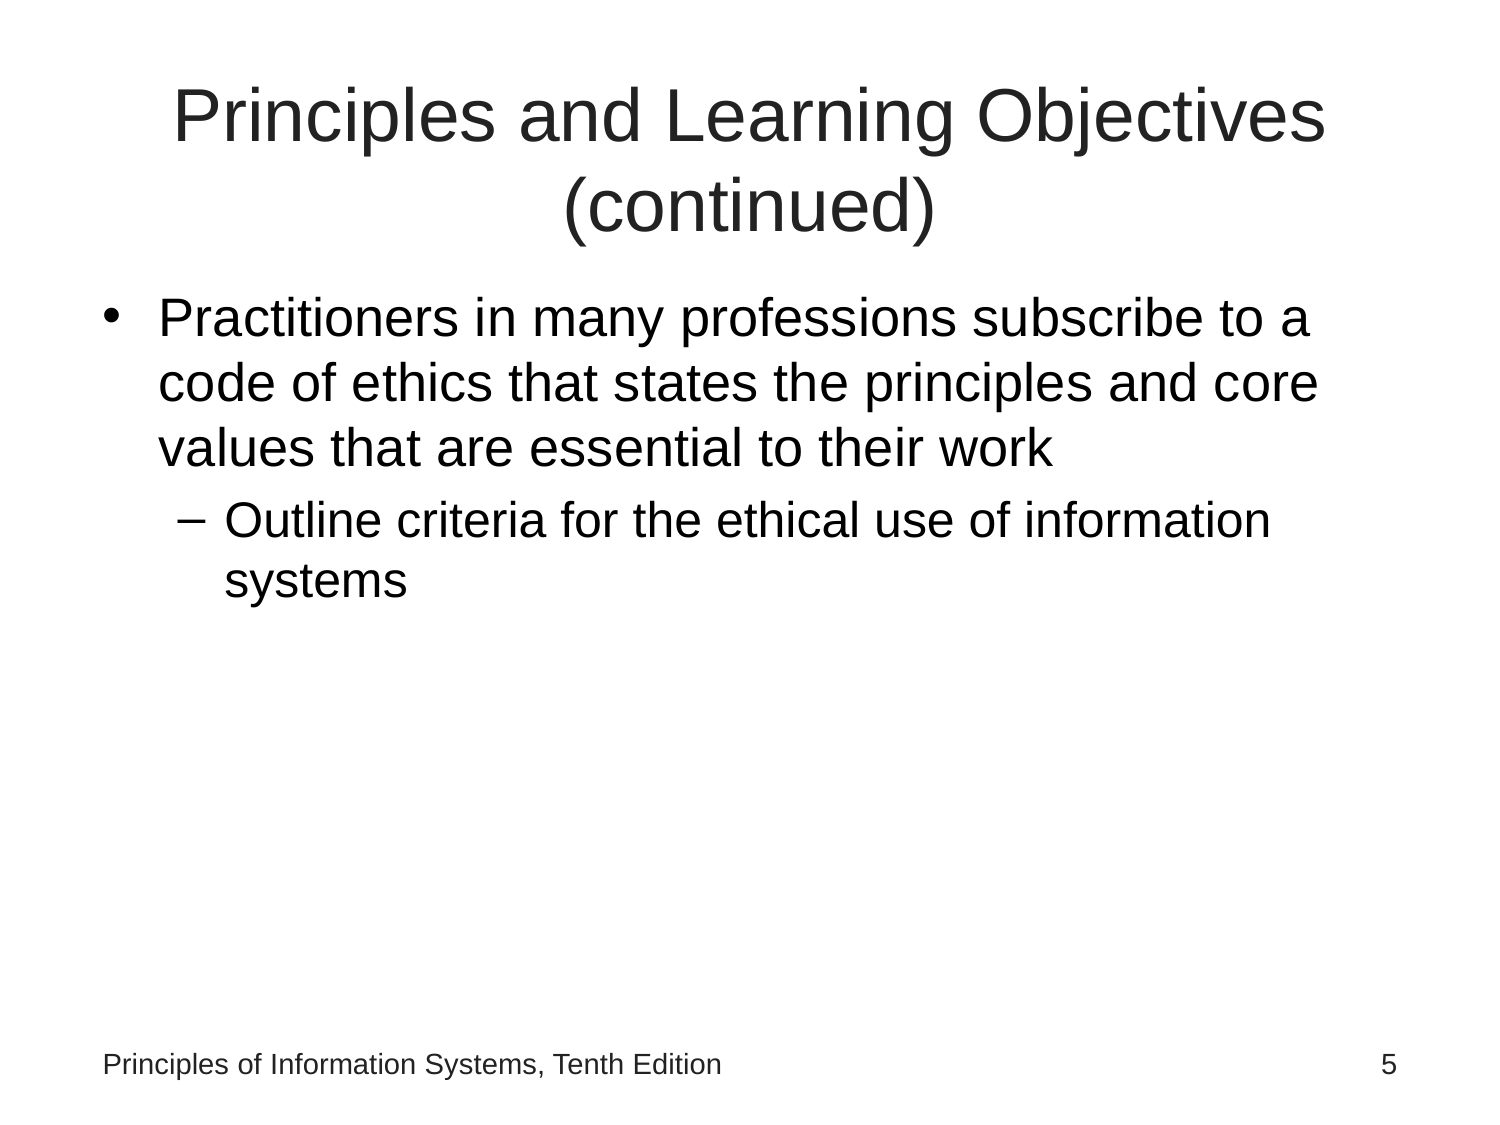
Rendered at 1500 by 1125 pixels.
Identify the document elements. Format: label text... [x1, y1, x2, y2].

title Principles and Learning Objectives (continued) [87, 62, 1413, 250]
list Practitioners in many professions subscribe to a code of ethics that states the principles and core values that are essential to their work Outline criteria for the ethical use of information systems [87, 275, 1413, 1025]
text_box Principles of Information Systems, Tenth Edition [87, 1037, 1050, 1100]
text_box ‹#› [1074, 1037, 1413, 1100]
